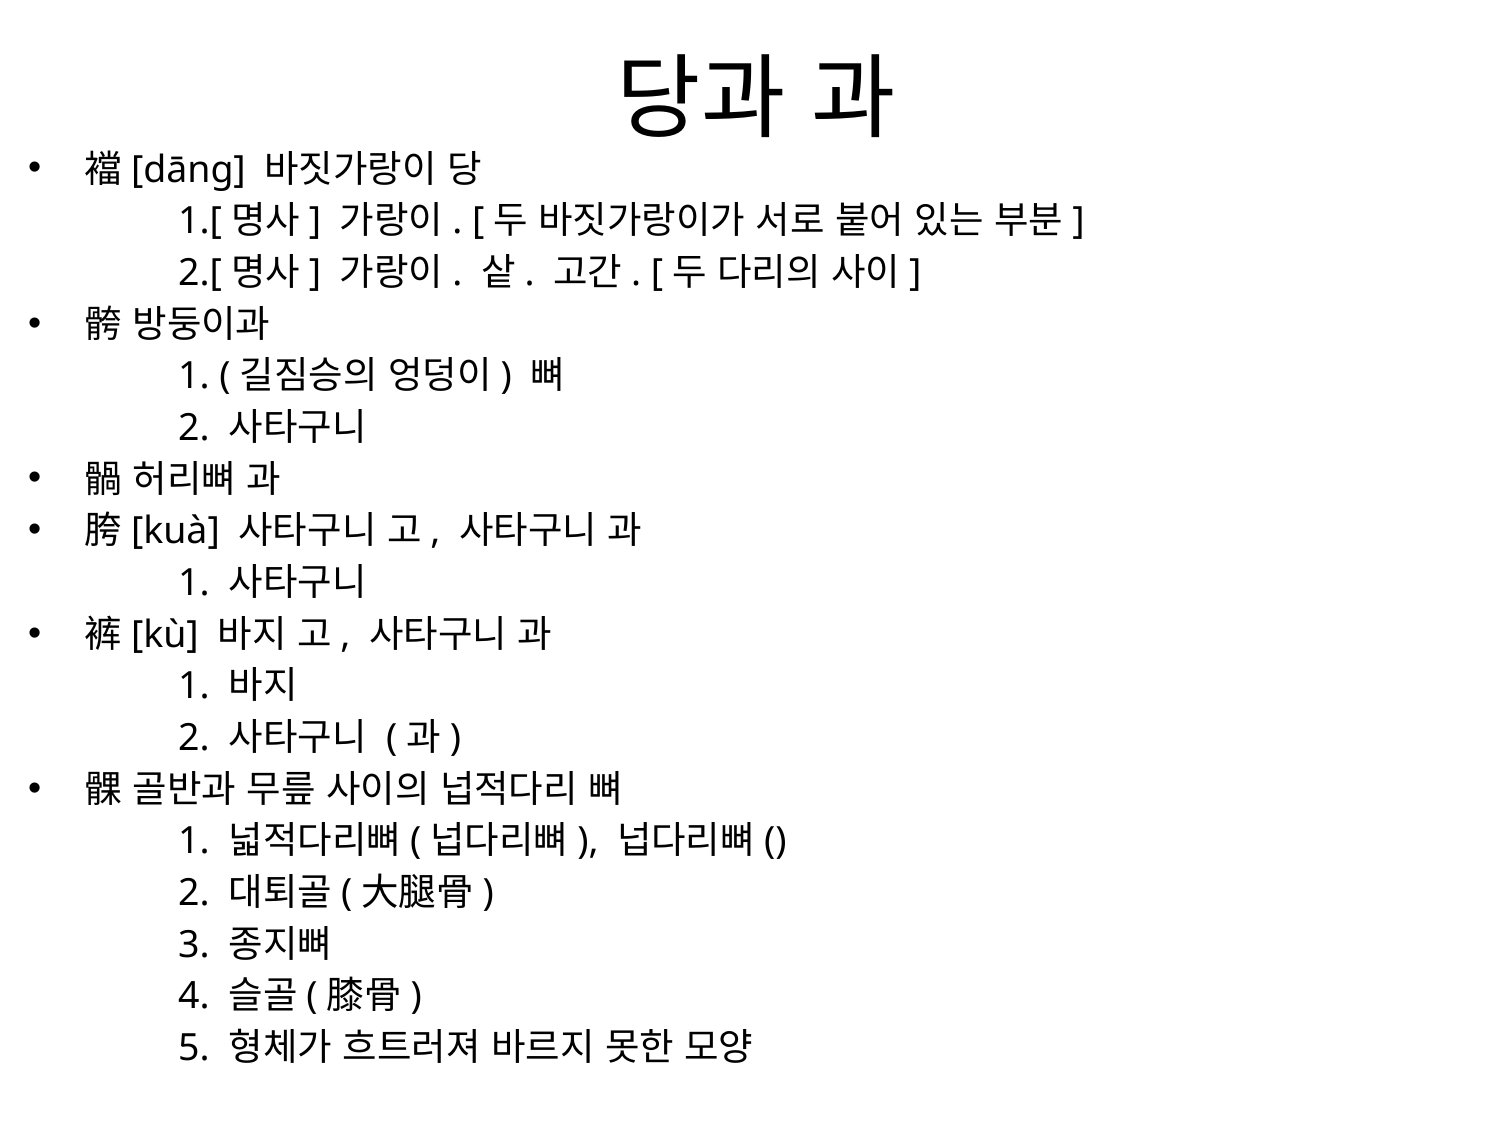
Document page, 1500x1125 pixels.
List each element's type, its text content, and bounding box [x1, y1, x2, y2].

list 襠[dāng] 바짓가랑이 당 1.[명사] 가랑이. [두 바짓가랑이가 서로 붙어 있는 부분] 2.[명사] 가랑이. 샅. 고간. [두 다리의 사이] 骻 방둥이과 1. (길짐승의 엉덩이) 뼈 2. 사타구니 䯞 허리뼈 과 胯[kuà] 사타구니 고, 사타구니 과 1. 사타구니 裤[kù] 바지 고, 사타구니 과 1. 바지 2. 사타구니 (과) 髁 골반과 무릎 사이의 넙적다리 뼈 1. 넓적다리뼈(넙다리뼈), 넙다리뼈() 2. 대퇴골(大腿骨) 3. 종지뼈 4. 슬골(膝骨) 5. 형체가 흐트러져 바르지 못한 모양 [13, 137, 1500, 1090]
title 당과 과 [81, 0, 1432, 137]
